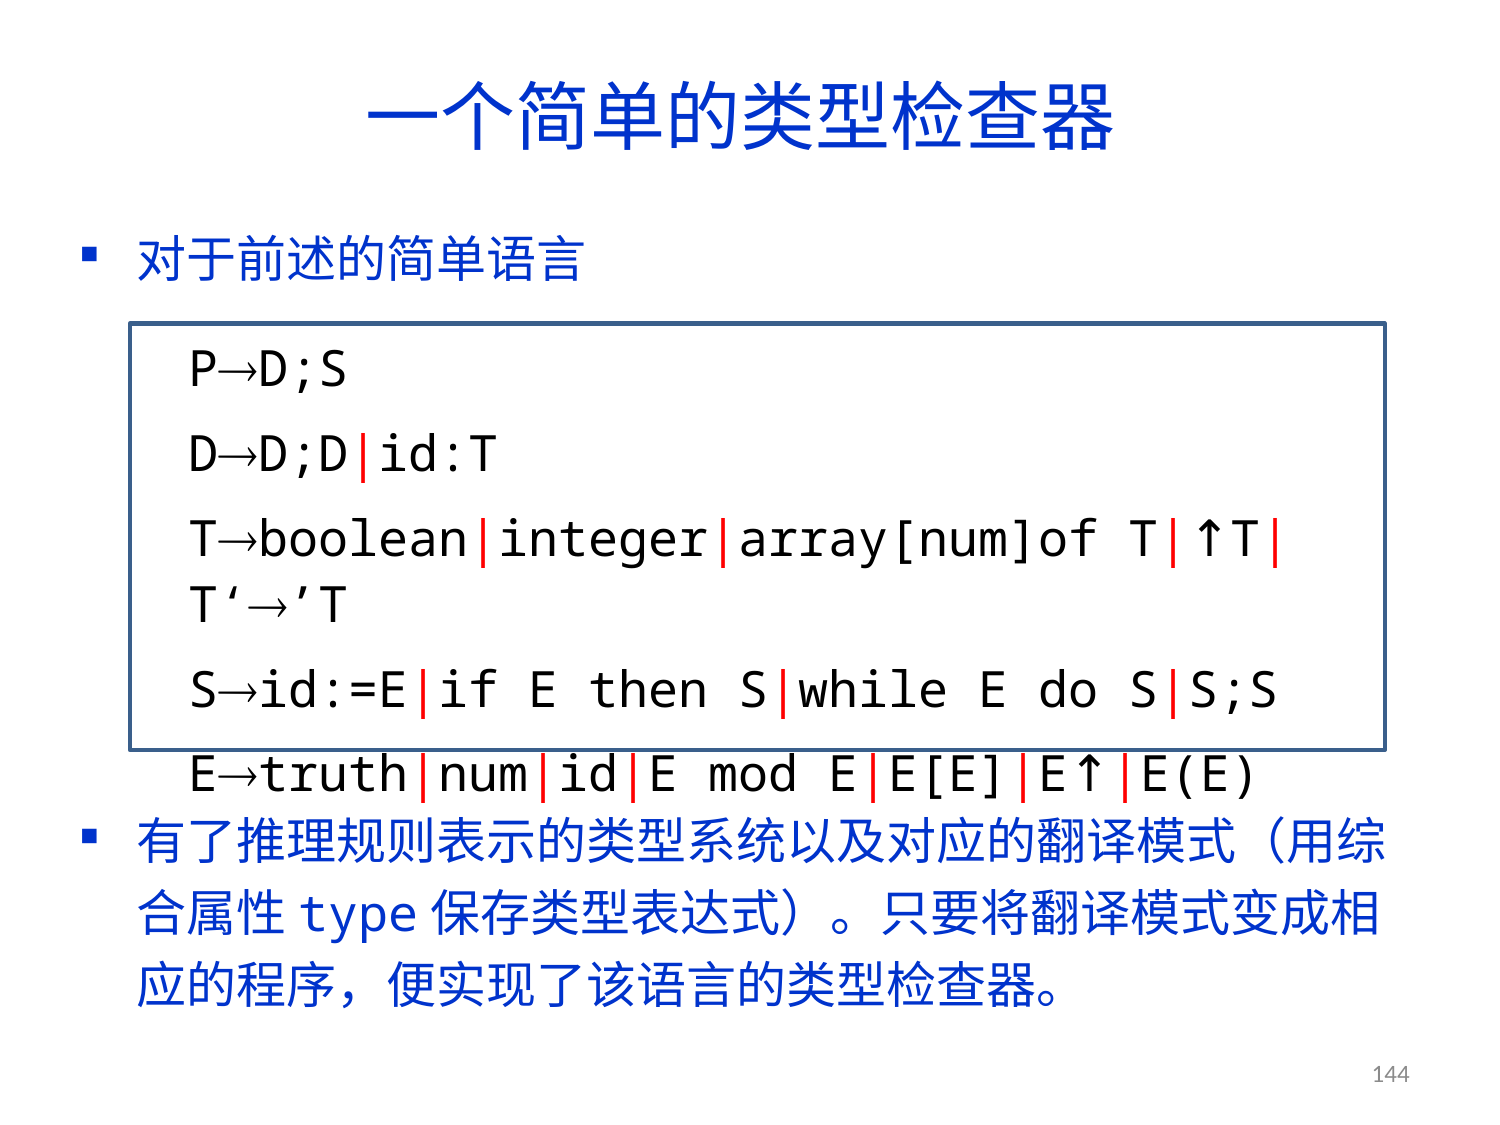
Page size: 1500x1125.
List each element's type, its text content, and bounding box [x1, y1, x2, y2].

title 一个简单的类型检查器 [64, 50, 1415, 179]
list 对于前述的简单语言 有了推理规则表示的类型系统以及对应的翻译模式（用综合属性type保存类型表达式）。只要将翻译模式变成相应的程序，便实现了该语言的类型检查器。 [64, 208, 1415, 1010]
slide_number 144 [1074, 1042, 1425, 1103]
text_box PD;S DD;D|id:T Tboolean|integer|array[num]of T|↑T|T‘’T Sid:=E|if E then S|while E do S|S;S Etruth|num|id|E mod E|E[E]|E↑|E(E) [128, 321, 1387, 752]
